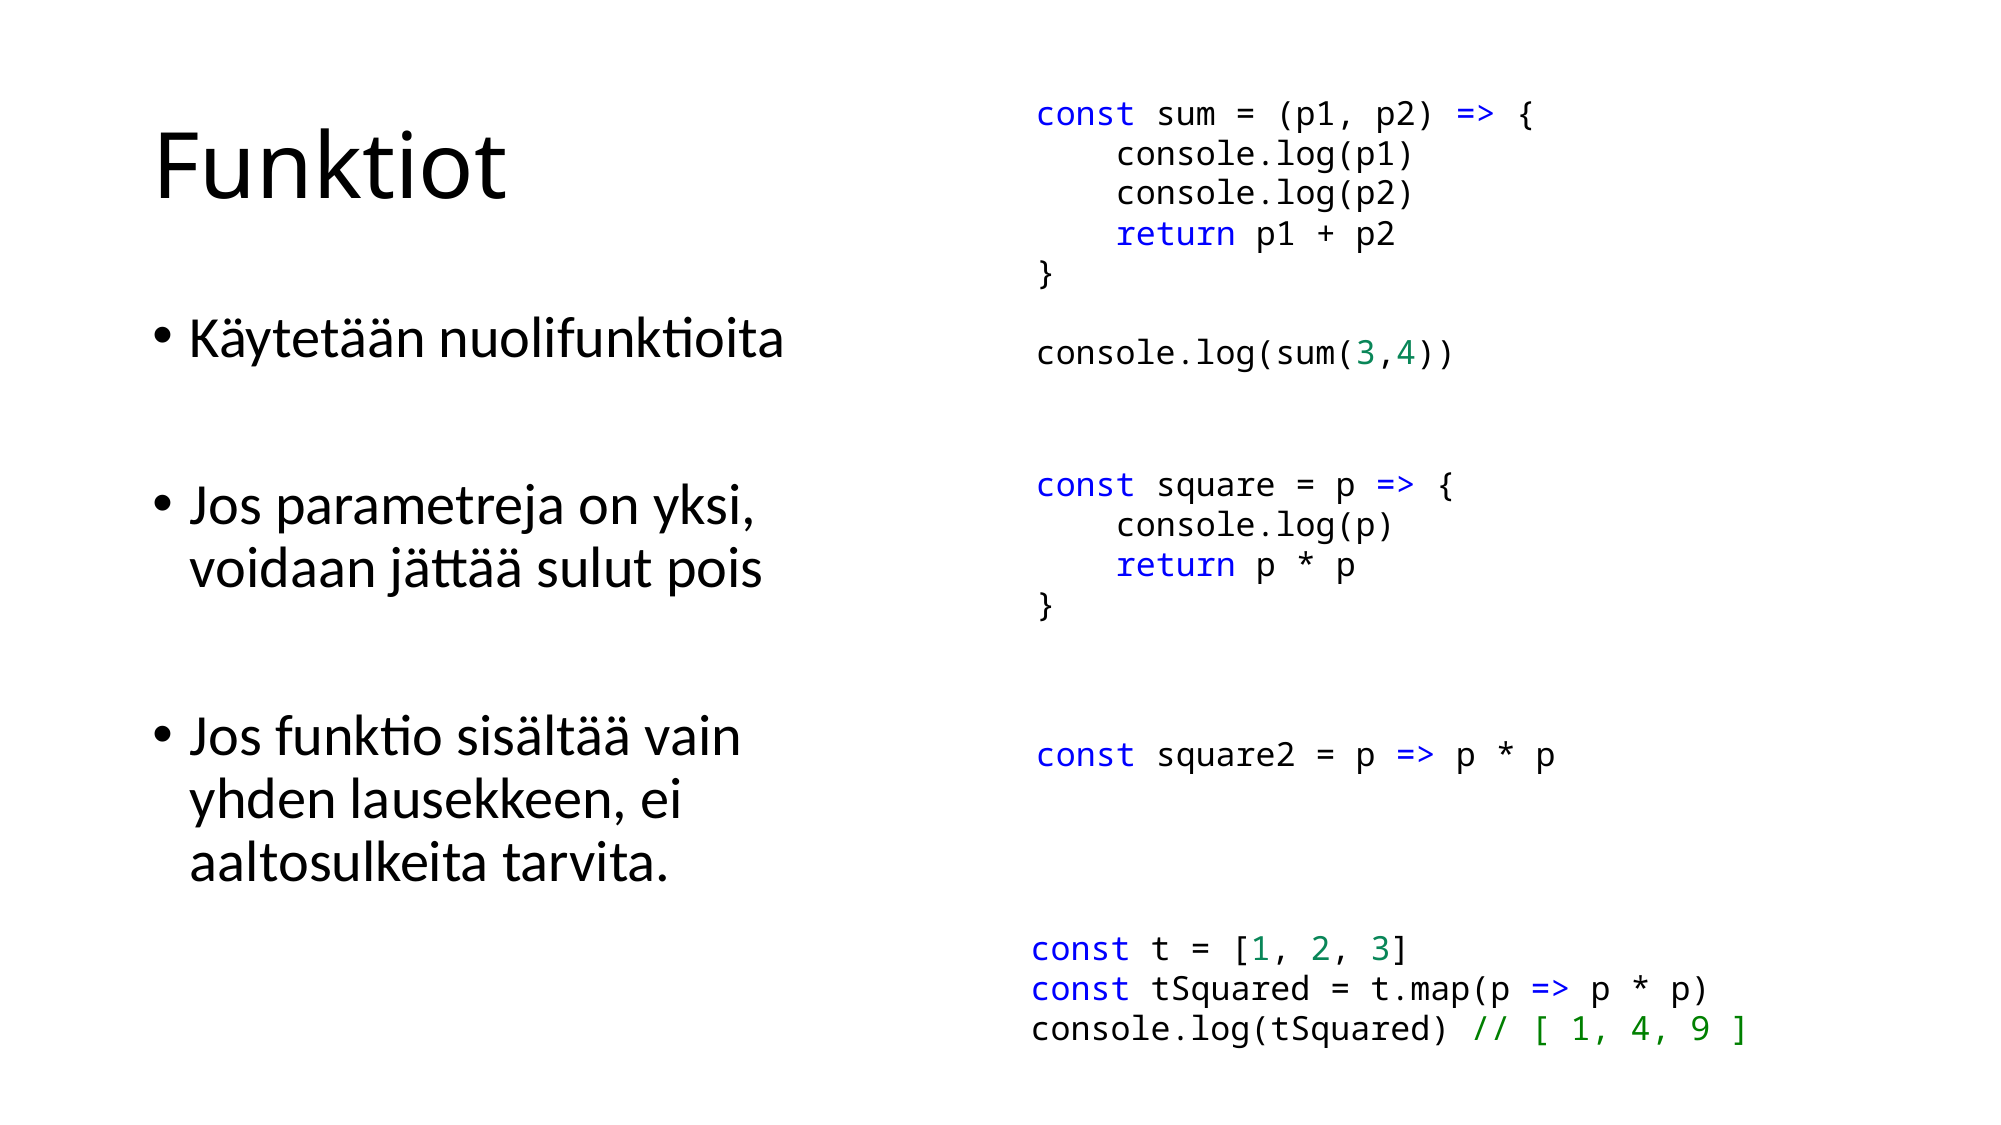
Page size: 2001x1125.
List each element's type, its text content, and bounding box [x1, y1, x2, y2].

list Käytetään nuolifunktioita Jos parametreja on yksi, voidaan jättää sulut pois Jos funktio sisältää vain yhden lausekkeen, ei aaltosulkeita tarvita. [137, 299, 882, 1014]
text_box const square2 = p => p * p [1021, 725, 2000, 781]
text_box const square = p => { console.log(p) return p * p } [1021, 455, 1514, 710]
text_box const sum = (p1, p2) => { console.log(p1) console.log(p2) return p1 + p2 } console.log(sum(3,4)) [1021, 84, 1629, 379]
text_box const t = [1, 2, 3] const tSquared = t.map(p => p * p) console.log(tSquared) // [ 1, 4, 9 ] [1015, 919, 2000, 1055]
title Funktiot [137, 59, 1863, 278]
